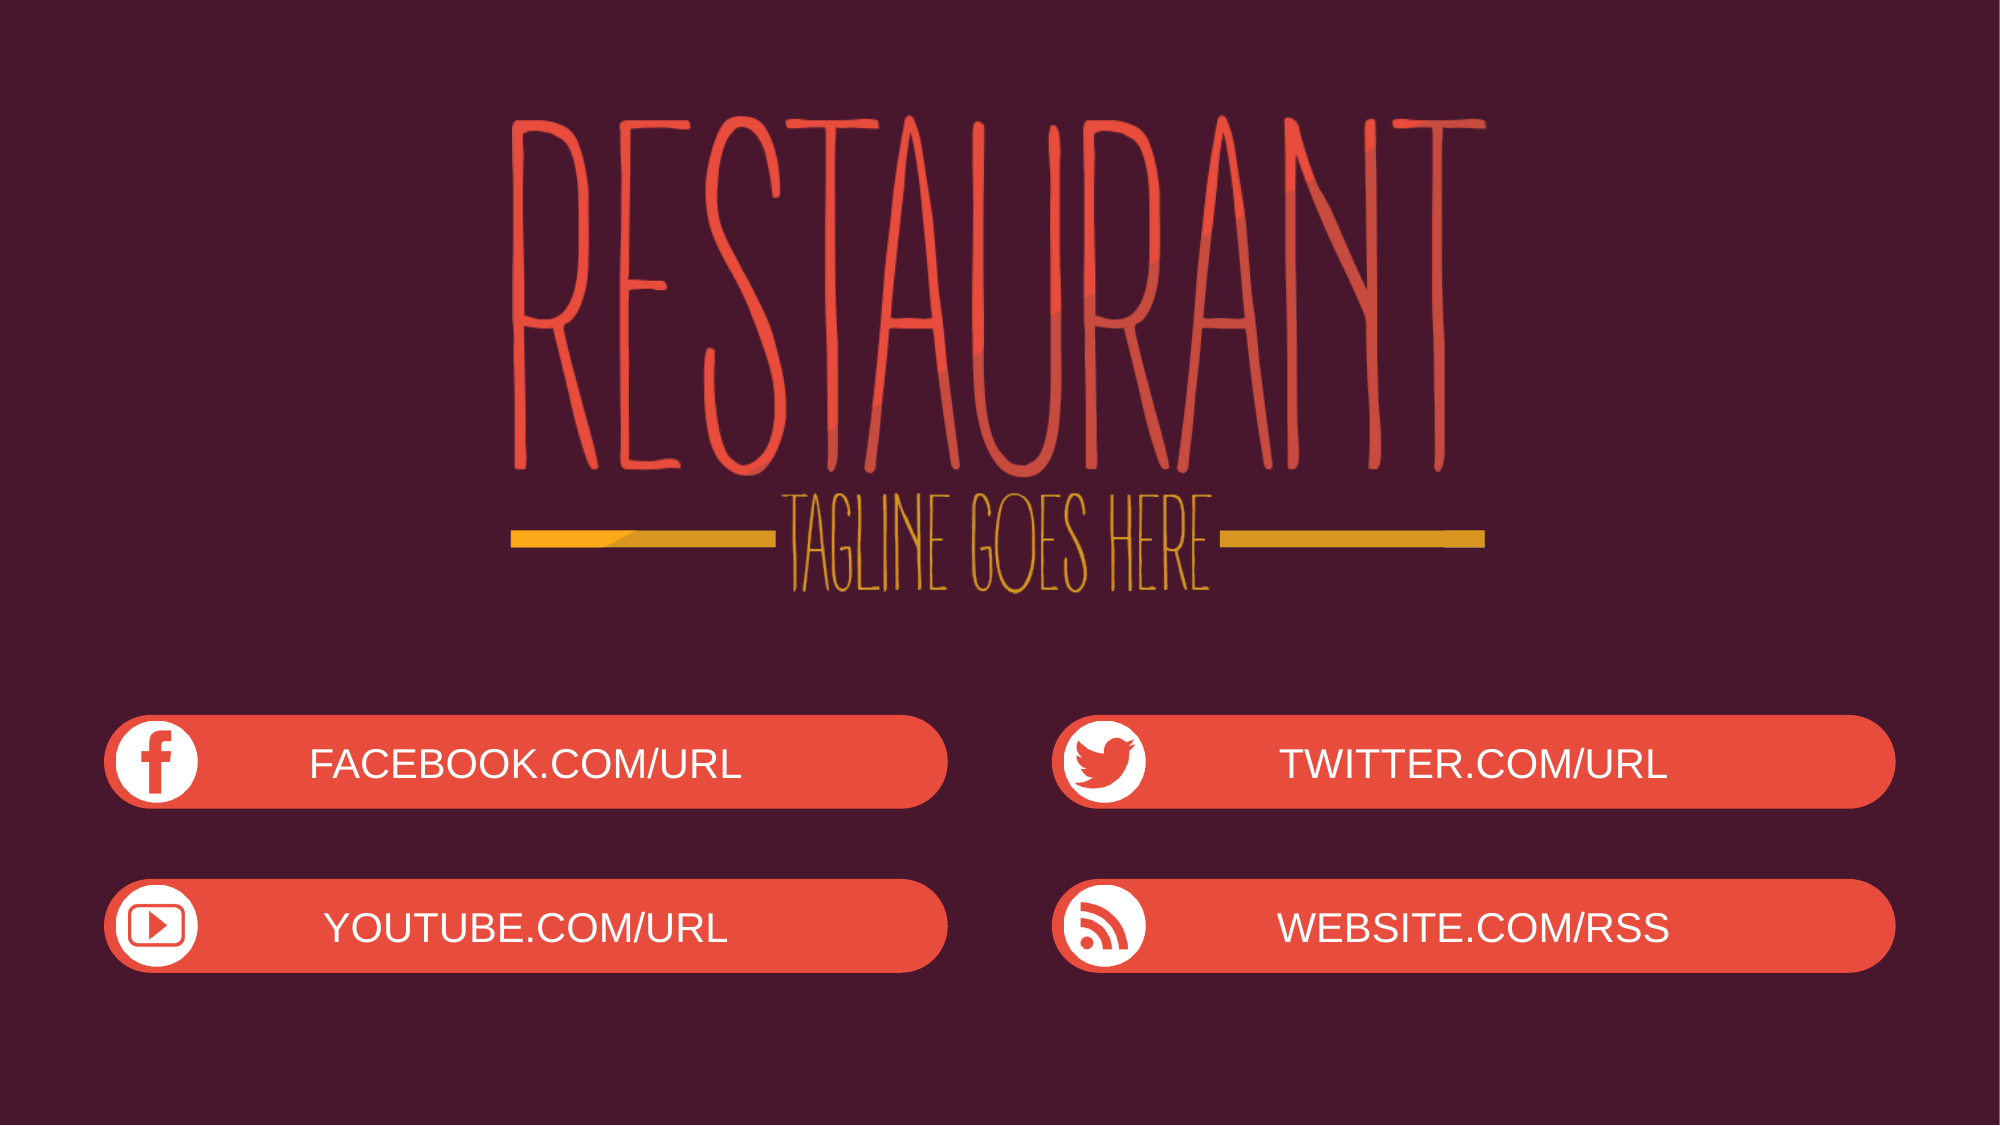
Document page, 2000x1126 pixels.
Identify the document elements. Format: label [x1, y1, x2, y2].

text_box [1051, 714, 1896, 809]
text_box [1051, 878, 1896, 973]
picture [470, 70, 1530, 618]
text_box [103, 714, 948, 809]
text_box [103, 878, 948, 973]
